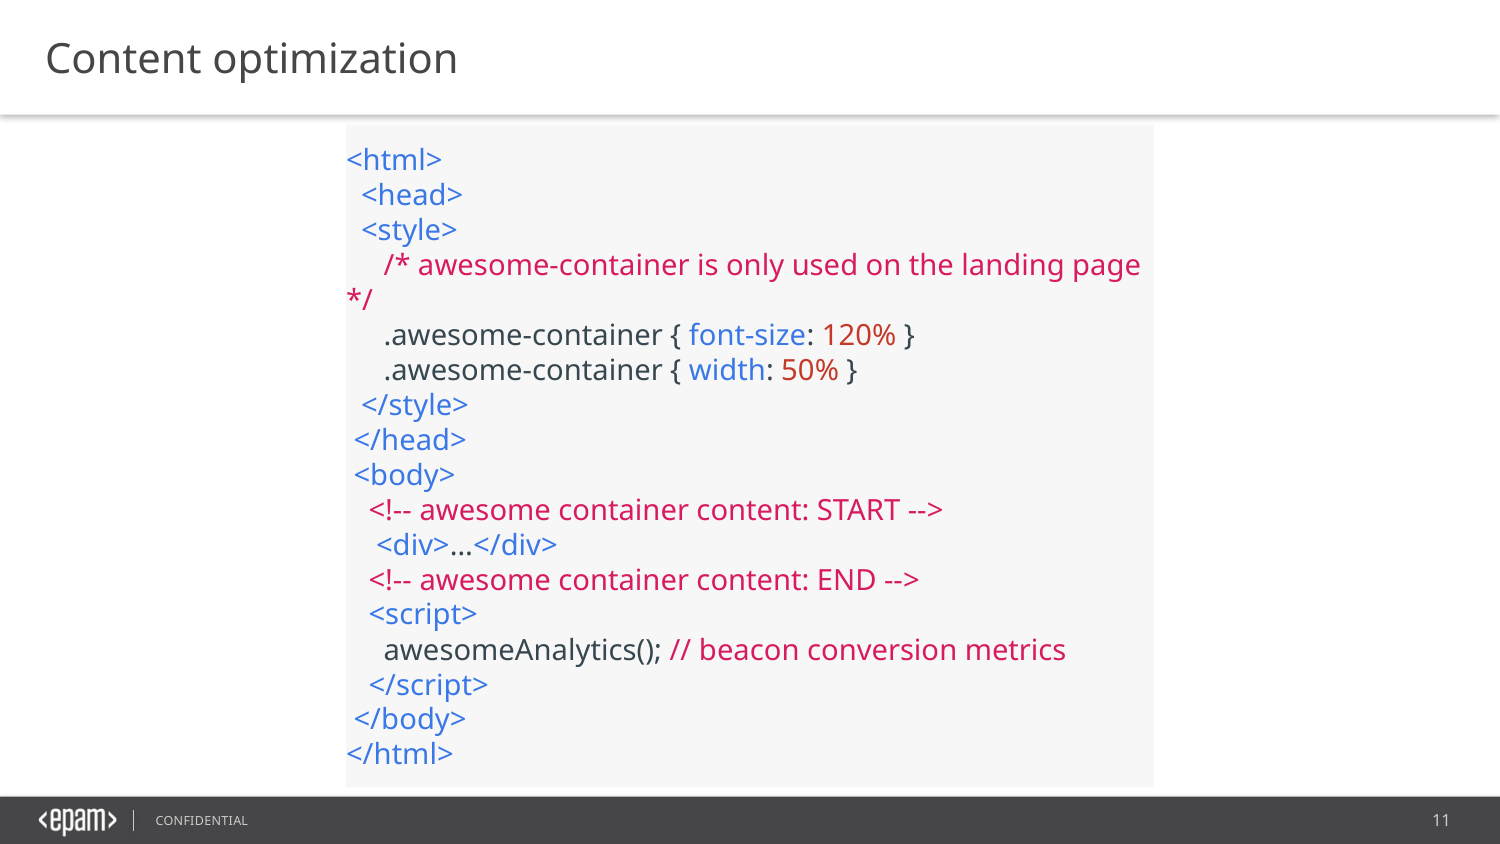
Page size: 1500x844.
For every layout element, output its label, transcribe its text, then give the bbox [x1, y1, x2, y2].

list <html> <head> <style> /* awesome-container is only used on the landing page */ .awesome-container { font-size: 120% } .awesome-container { width: 50% } </style> </head> <body> <!-- awesome container content: START --> <div>…</div> <!-- awesome container content: END --> <script> awesomeAnalytics(); // beacon conversion metrics </script> </body> </html> [346, 124, 1154, 788]
picture [38, 808, 117, 837]
list Content optimization [0, 0, 1500, 115]
